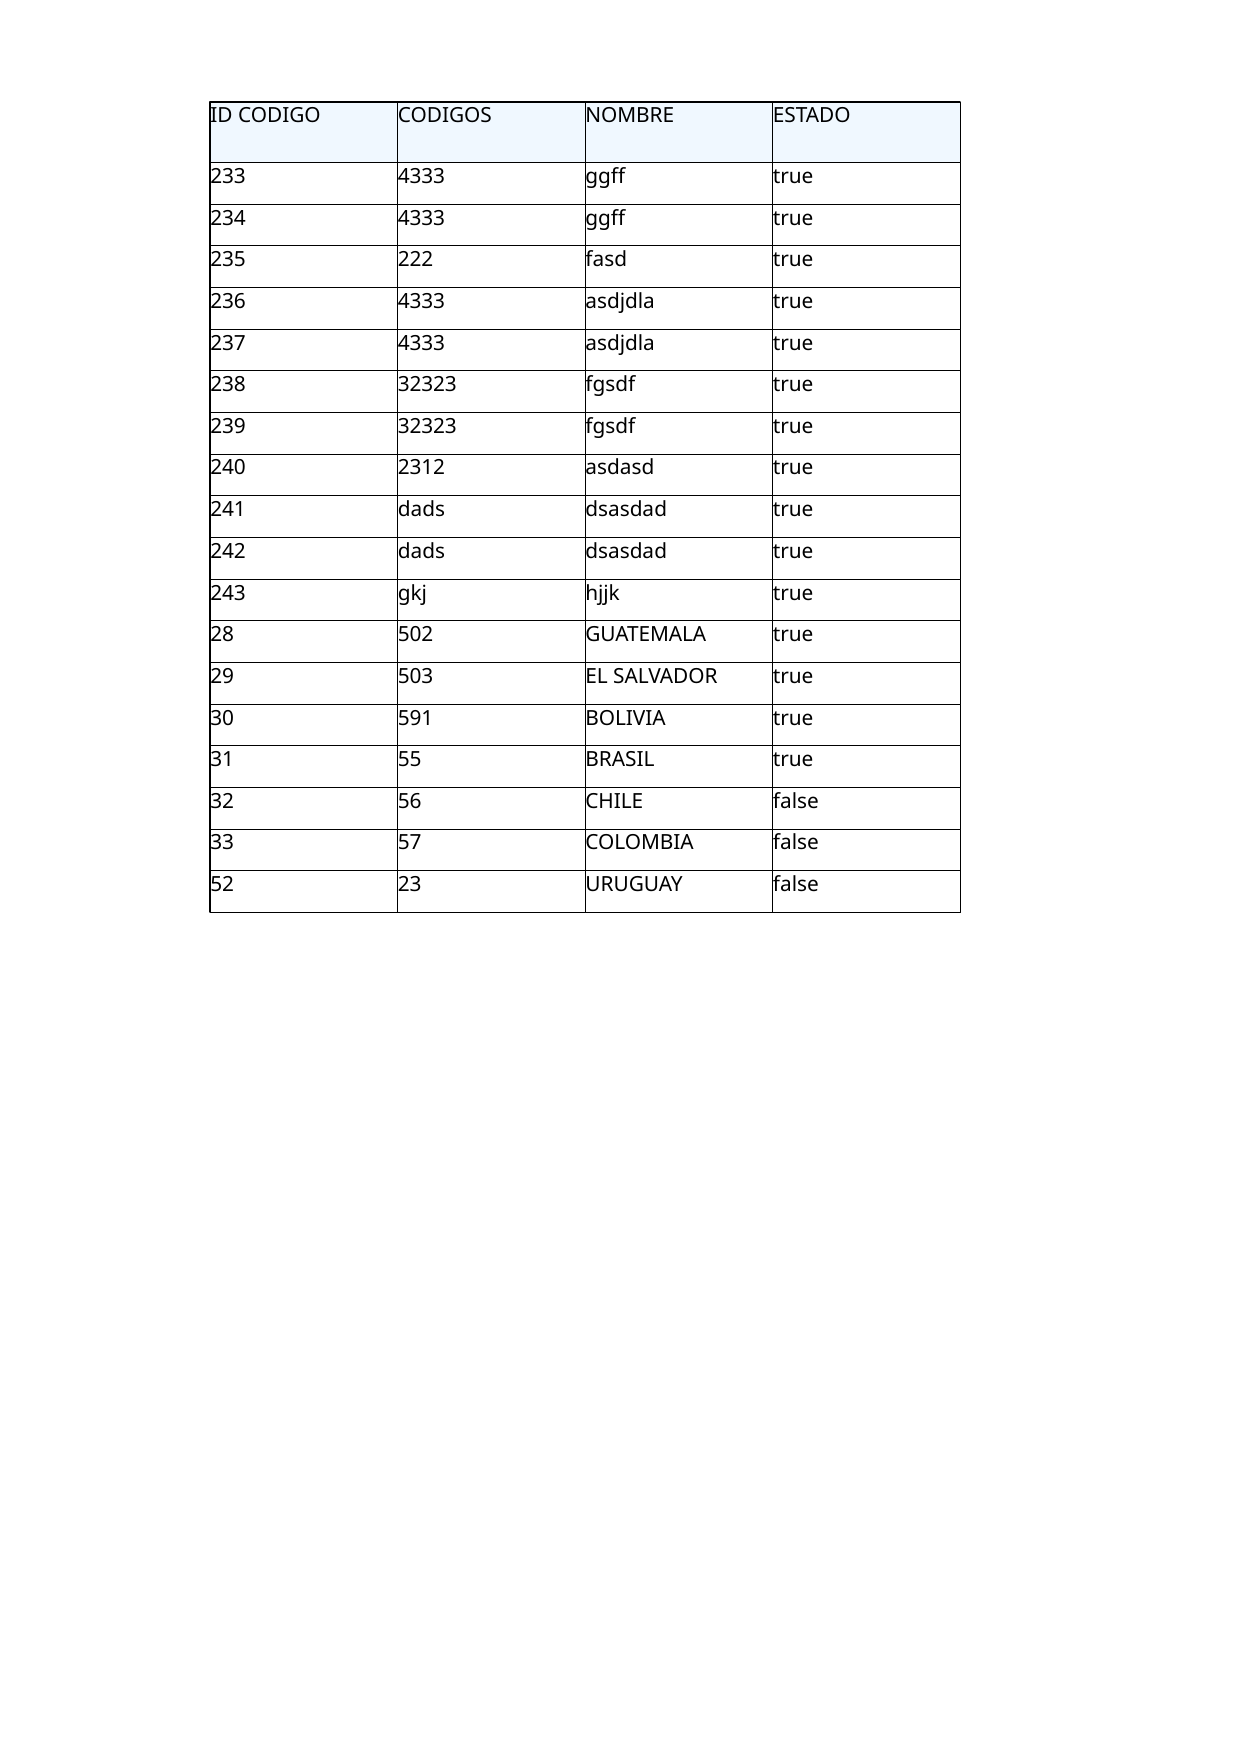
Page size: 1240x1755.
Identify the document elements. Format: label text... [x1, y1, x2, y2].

text_box true [772, 579, 961, 620]
text_box 4333 [397, 329, 585, 370]
text_box fgsdf [585, 412, 772, 454]
text_box 2312 [397, 454, 585, 495]
text_box 233 [210, 162, 397, 204]
text_box true [772, 620, 961, 662]
text_box 591 [397, 704, 585, 745]
text_box 32323 [397, 412, 585, 454]
text_box ESTADO [772, 102, 961, 162]
text_box 4333 [397, 287, 585, 329]
text_box CHILE [585, 787, 772, 829]
text_box GUATEMALA [585, 620, 772, 662]
text_box true [772, 745, 961, 787]
text_box true [772, 537, 961, 579]
text_box 503 [397, 662, 585, 704]
text_box 29 [210, 662, 397, 704]
text_box CODIGOS [397, 102, 585, 162]
text_box 31 [210, 745, 397, 787]
text_box COLOMBIA [585, 829, 772, 870]
text_box 242 [210, 537, 397, 579]
text_box 56 [397, 787, 585, 829]
text_box true [772, 204, 961, 245]
text_box 55 [397, 745, 585, 787]
text_box true [772, 454, 961, 495]
text_box dsasdad [585, 537, 772, 579]
text_box fasd [585, 245, 772, 287]
text_box true [772, 245, 961, 287]
text_box hjjk [585, 579, 772, 620]
text_box ggff [585, 204, 772, 245]
text_box ID CODIGO [210, 102, 397, 162]
text_box true [772, 704, 961, 745]
text_box 52 [210, 870, 397, 913]
text_box 33 [210, 829, 397, 870]
text_box true [772, 412, 961, 454]
text_box 4333 [397, 162, 585, 204]
text_box 235 [210, 245, 397, 287]
text_box 236 [210, 287, 397, 329]
text_box true [772, 495, 961, 537]
text_box 241 [210, 495, 397, 537]
text_box BRASIL [585, 745, 772, 787]
text_box false [772, 829, 961, 870]
text_box gkj [397, 579, 585, 620]
text_box fgsdf [585, 370, 772, 412]
text_box 32323 [397, 370, 585, 412]
text_box 4333 [397, 204, 585, 245]
text_box NOMBRE [585, 102, 772, 162]
text_box 238 [210, 370, 397, 412]
text_box dads [397, 537, 585, 579]
text_box 240 [210, 454, 397, 495]
text_box asdjdla [585, 287, 772, 329]
text_box 222 [397, 245, 585, 287]
text_box EL SALVADOR [585, 662, 772, 704]
text_box dsasdad [585, 495, 772, 537]
text_box asdjdla [585, 329, 772, 370]
text_box URUGUAY [585, 870, 772, 913]
text_box true [772, 162, 961, 204]
text_box false [772, 787, 961, 829]
text_box 57 [397, 829, 585, 870]
text_box true [772, 287, 961, 329]
text_box 237 [210, 329, 397, 370]
text_box 243 [210, 579, 397, 620]
text_box true [772, 370, 961, 412]
text_box true [772, 329, 961, 370]
text_box 30 [210, 704, 397, 745]
text_box dads [397, 495, 585, 537]
text_box 234 [210, 204, 397, 245]
text_box 23 [397, 870, 585, 913]
text_box ggff [585, 162, 772, 204]
text_box 32 [210, 787, 397, 829]
text_box true [772, 662, 961, 704]
text_box asdasd [585, 454, 772, 495]
text_box BOLIVIA [585, 704, 772, 745]
text_box false [772, 870, 961, 913]
text_box 239 [210, 412, 397, 454]
text_box 502 [397, 620, 585, 662]
text_box 28 [210, 620, 397, 662]
